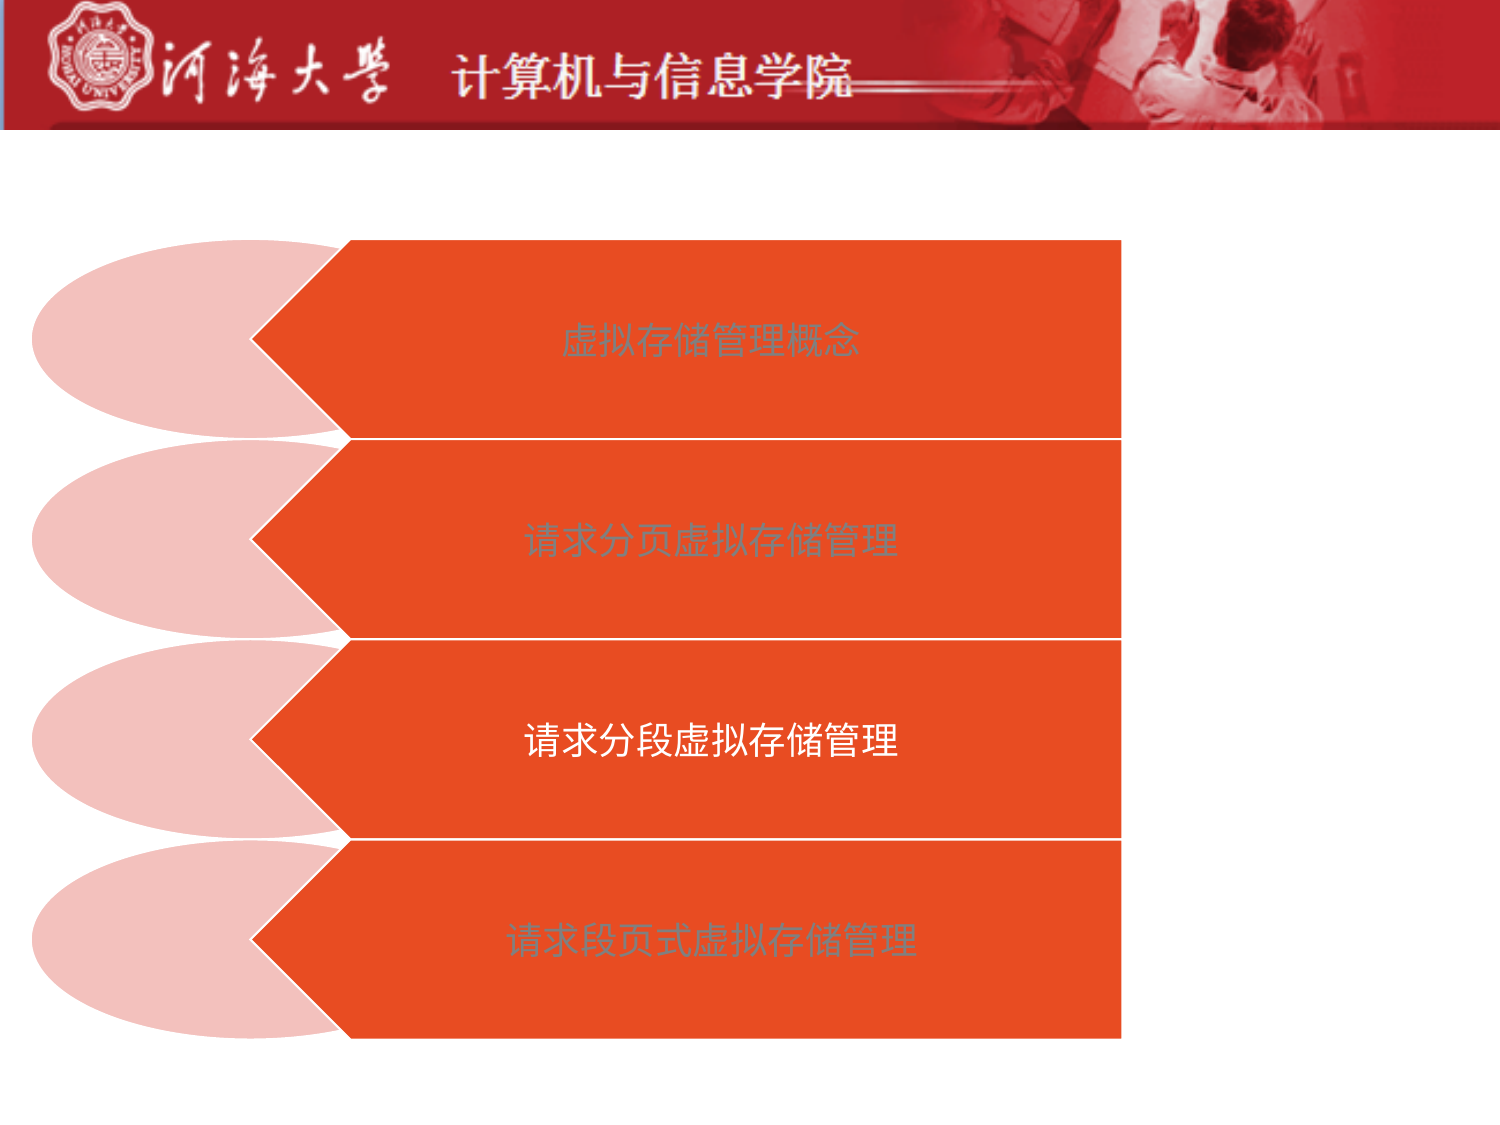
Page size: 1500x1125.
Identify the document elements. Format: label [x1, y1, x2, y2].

text_box [30, 238, 1343, 1040]
picture [0, 0, 1500, 130]
